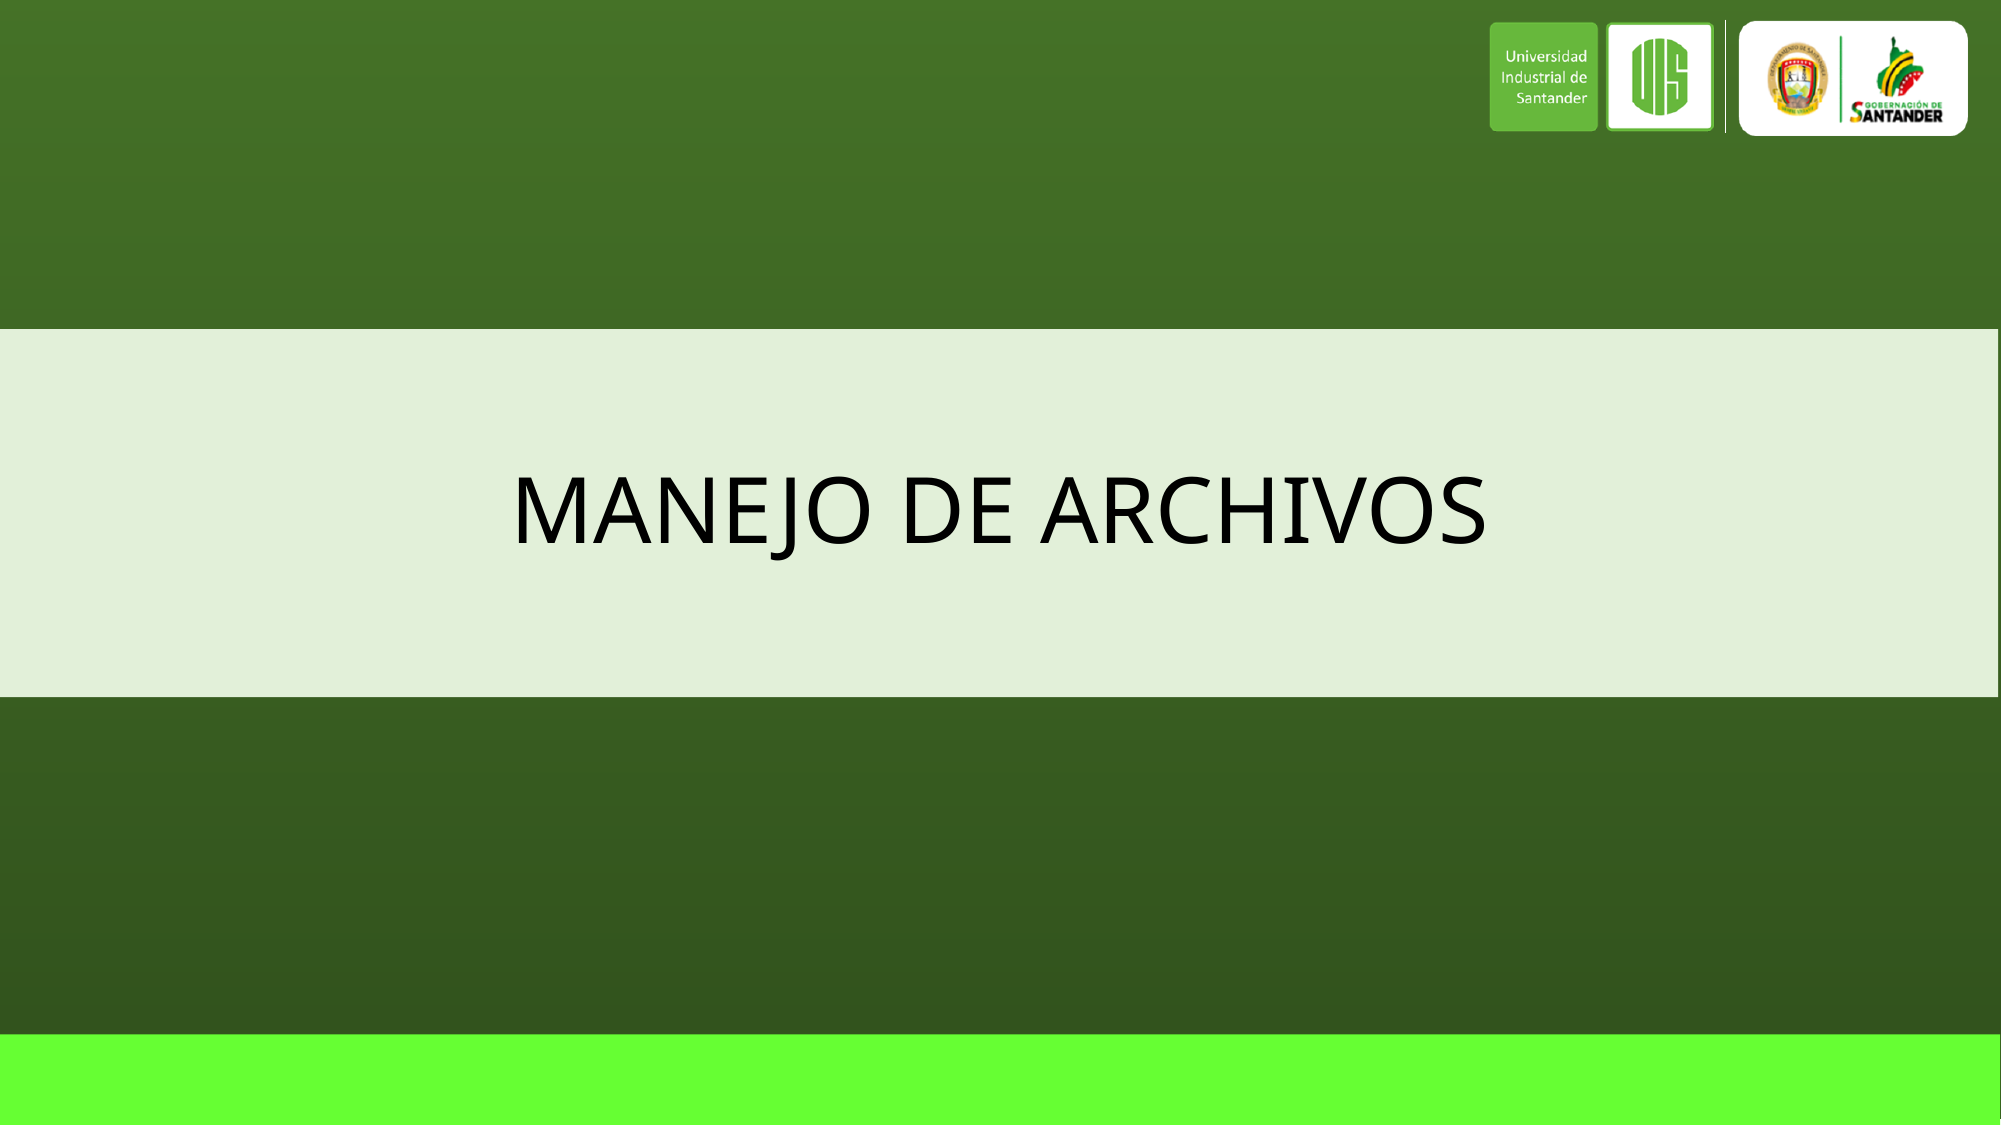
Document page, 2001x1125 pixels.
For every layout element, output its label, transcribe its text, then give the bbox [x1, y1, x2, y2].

title MANEJO DE ARCHIVOS [249, 355, 1750, 672]
picture [1736, 19, 1969, 137]
picture [1488, 20, 1715, 132]
